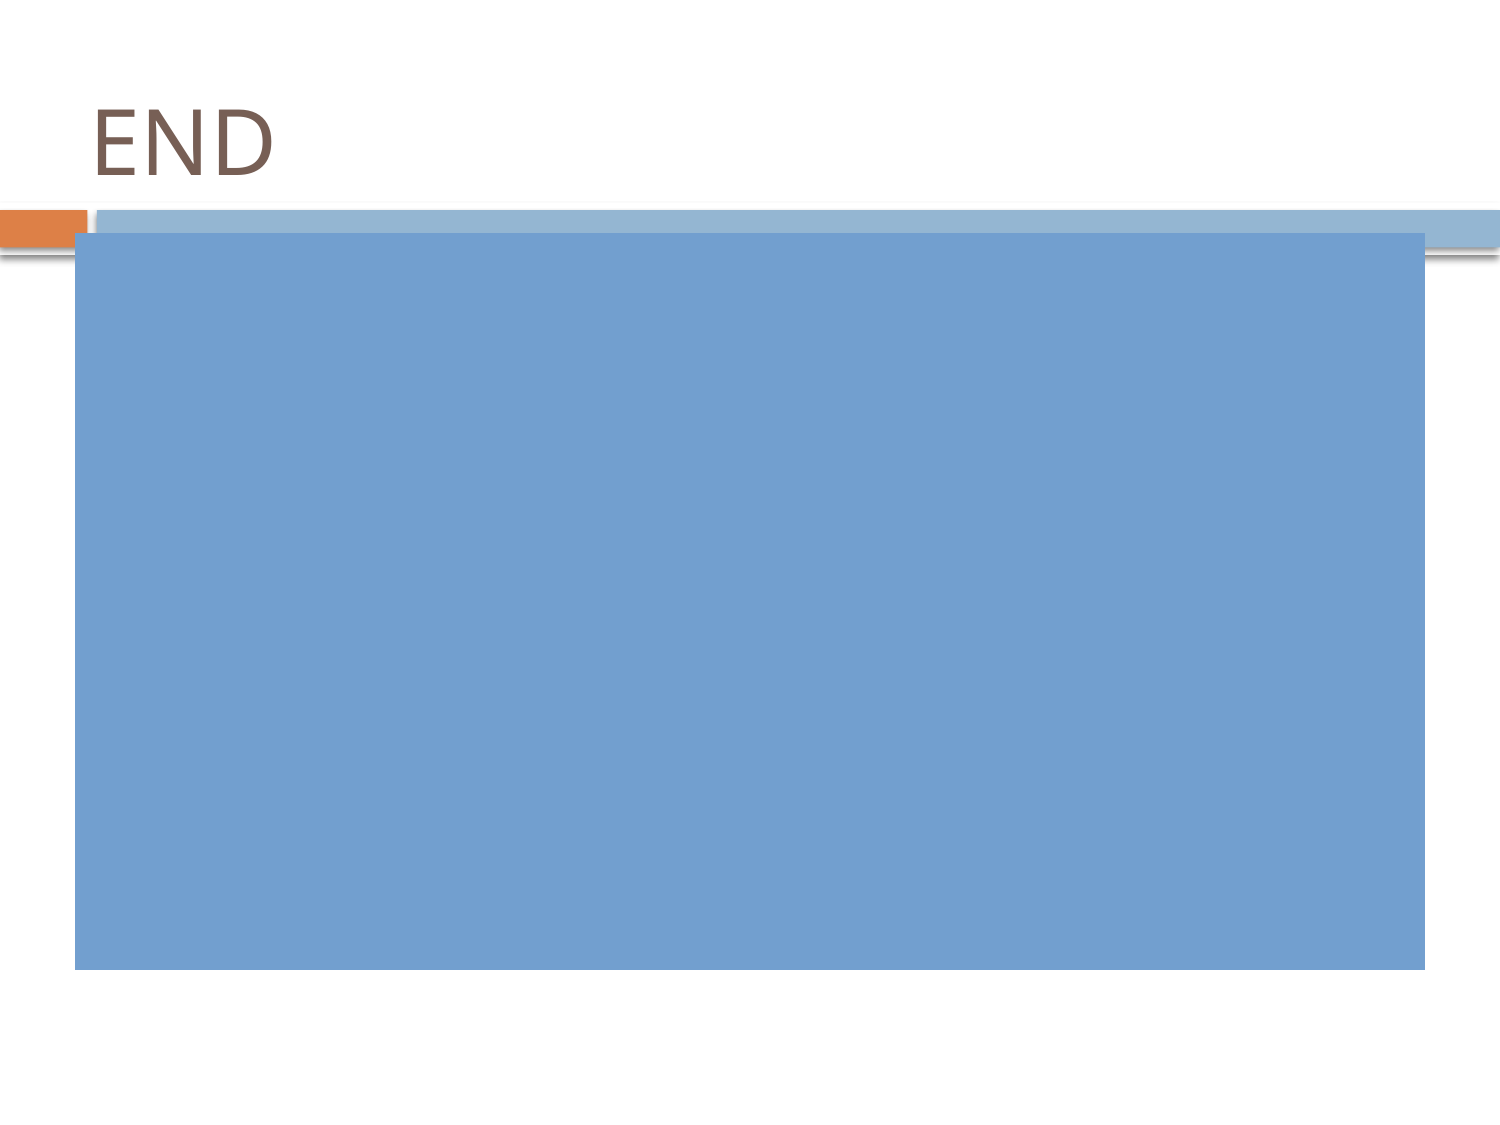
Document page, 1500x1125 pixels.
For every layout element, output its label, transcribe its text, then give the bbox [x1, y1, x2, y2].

title END [75, 45, 1425, 233]
